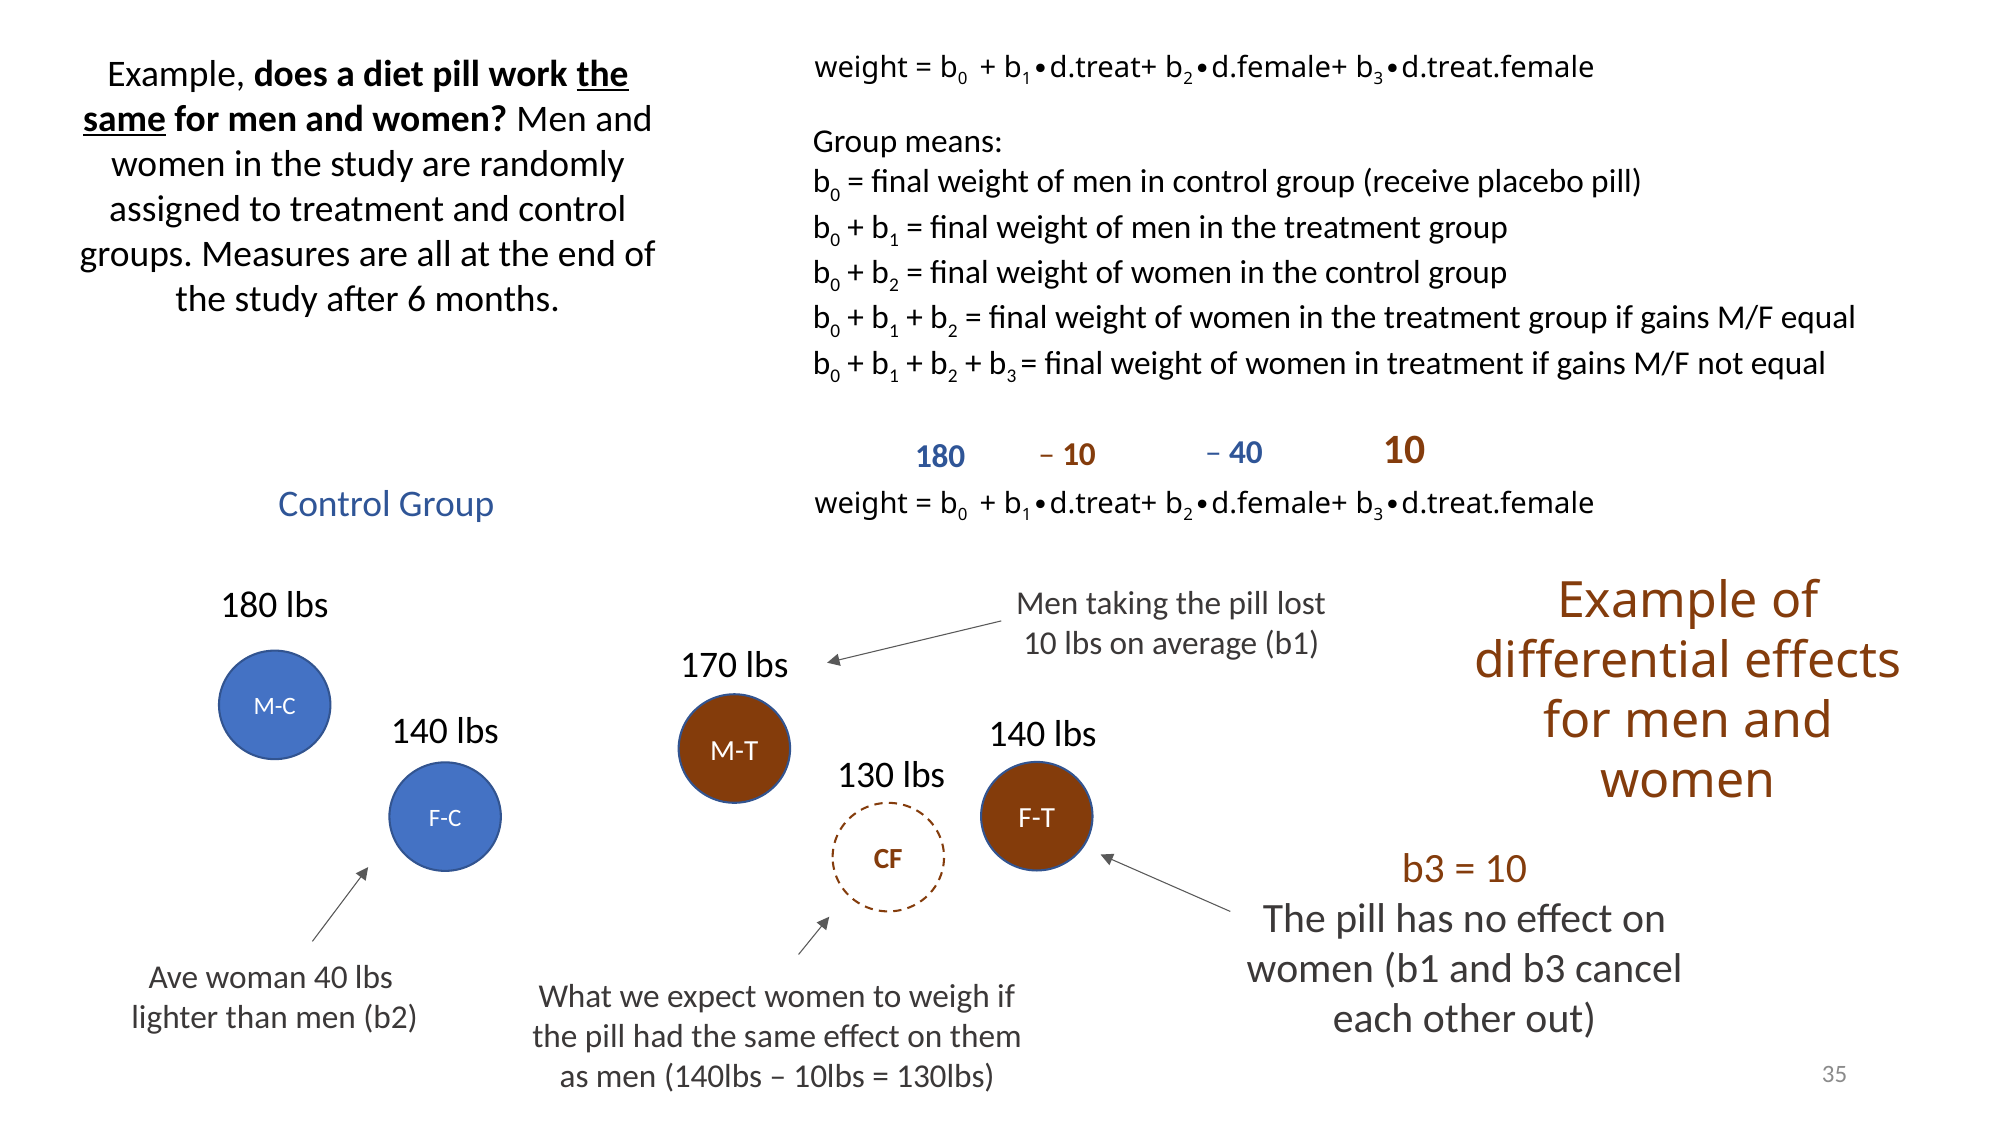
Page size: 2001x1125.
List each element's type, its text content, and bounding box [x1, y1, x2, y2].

text_box 170 lbs [665, 632, 804, 693]
text_box weight = b0 + b1∙d.treat+ b2∙d.female+ b3∙d.treat.female [799, 476, 1610, 532]
text_box b3 = 10 The pill has no effect on women (b1 and b3 cancel each other out) [1202, 833, 1727, 1049]
text_box What we expect women to weigh if the pill had the same effect on them as men (140lbs – 10lbs = 130lbs) [514, 966, 1040, 1102]
text_box CF [831, 802, 946, 913]
slide_number 35 [1412, 1042, 1863, 1103]
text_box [1100, 854, 1231, 912]
text_box 180 [900, 427, 981, 482]
text_box – 10 [1023, 424, 1119, 480]
text_box 130 lbs [822, 742, 961, 802]
text_box F-C [388, 761, 502, 872]
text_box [798, 916, 830, 955]
text_box weight = b0 + b1∙d.treat+ b2∙d.female+ b3∙d.treat.female [799, 41, 1610, 96]
text_box 140 lbs [973, 701, 1112, 762]
text_box 180 lbs [205, 573, 344, 633]
text_box 10 [1368, 414, 1441, 479]
text_box Ave woman 40 lbs lighter than men (b2) [116, 948, 433, 1043]
text_box Group means: b0 = final weight of men in control group (receive placebo pill) b0 + b1 = final weight of men in the treatment group b0 + b2 = final weight of women in the control group b0 + b1 + b2 = final weight of women in the treatment group if gains M/F equal b0 + b1 + b2 + b3 = final weight of women in treatment if gains M/F not equal [798, 112, 1873, 440]
text_box Example, does a diet pill work the same for men and women? Men and women in the study are randomly assigned to treatment and control groups. Measures are all at the end of the study after 6 months. [57, 41, 679, 326]
text_box 140 lbs [376, 698, 515, 759]
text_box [312, 867, 369, 942]
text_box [827, 621, 1000, 663]
text_box Men taking the pill lost 10 lbs on average (b1) [1001, 573, 1342, 669]
text_box F-T [980, 762, 1094, 872]
text_box – 40 [1190, 423, 1278, 478]
text_box M-C [217, 649, 332, 761]
text_box Control Group [263, 471, 510, 532]
text_box M-T [677, 693, 792, 804]
text_box Example of differential effects for men and women [1445, 560, 1931, 816]
